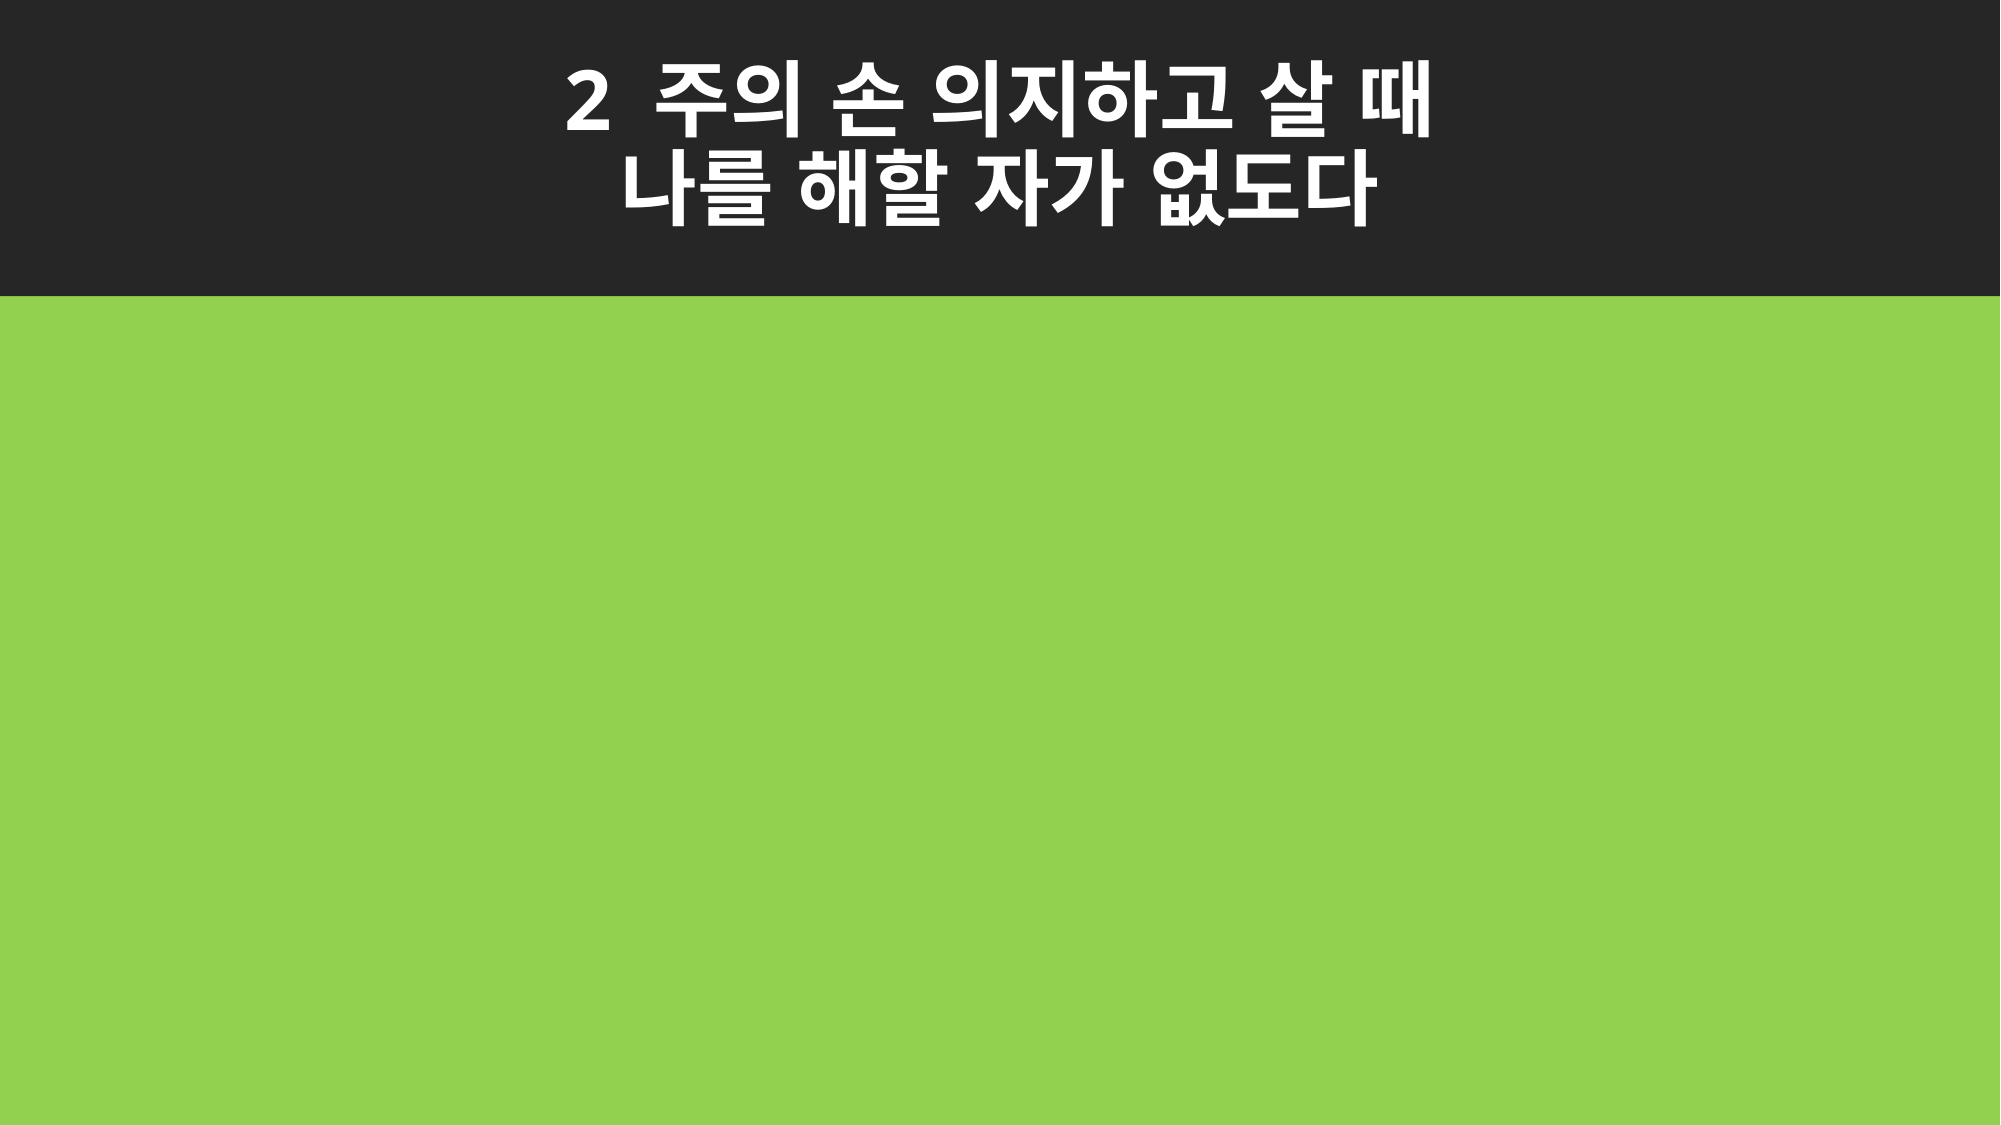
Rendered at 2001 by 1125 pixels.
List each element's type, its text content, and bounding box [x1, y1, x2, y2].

title 2 주의 손 의지하고 살 때 나를 해할 자가 없도다 [0, 0, 2000, 297]
